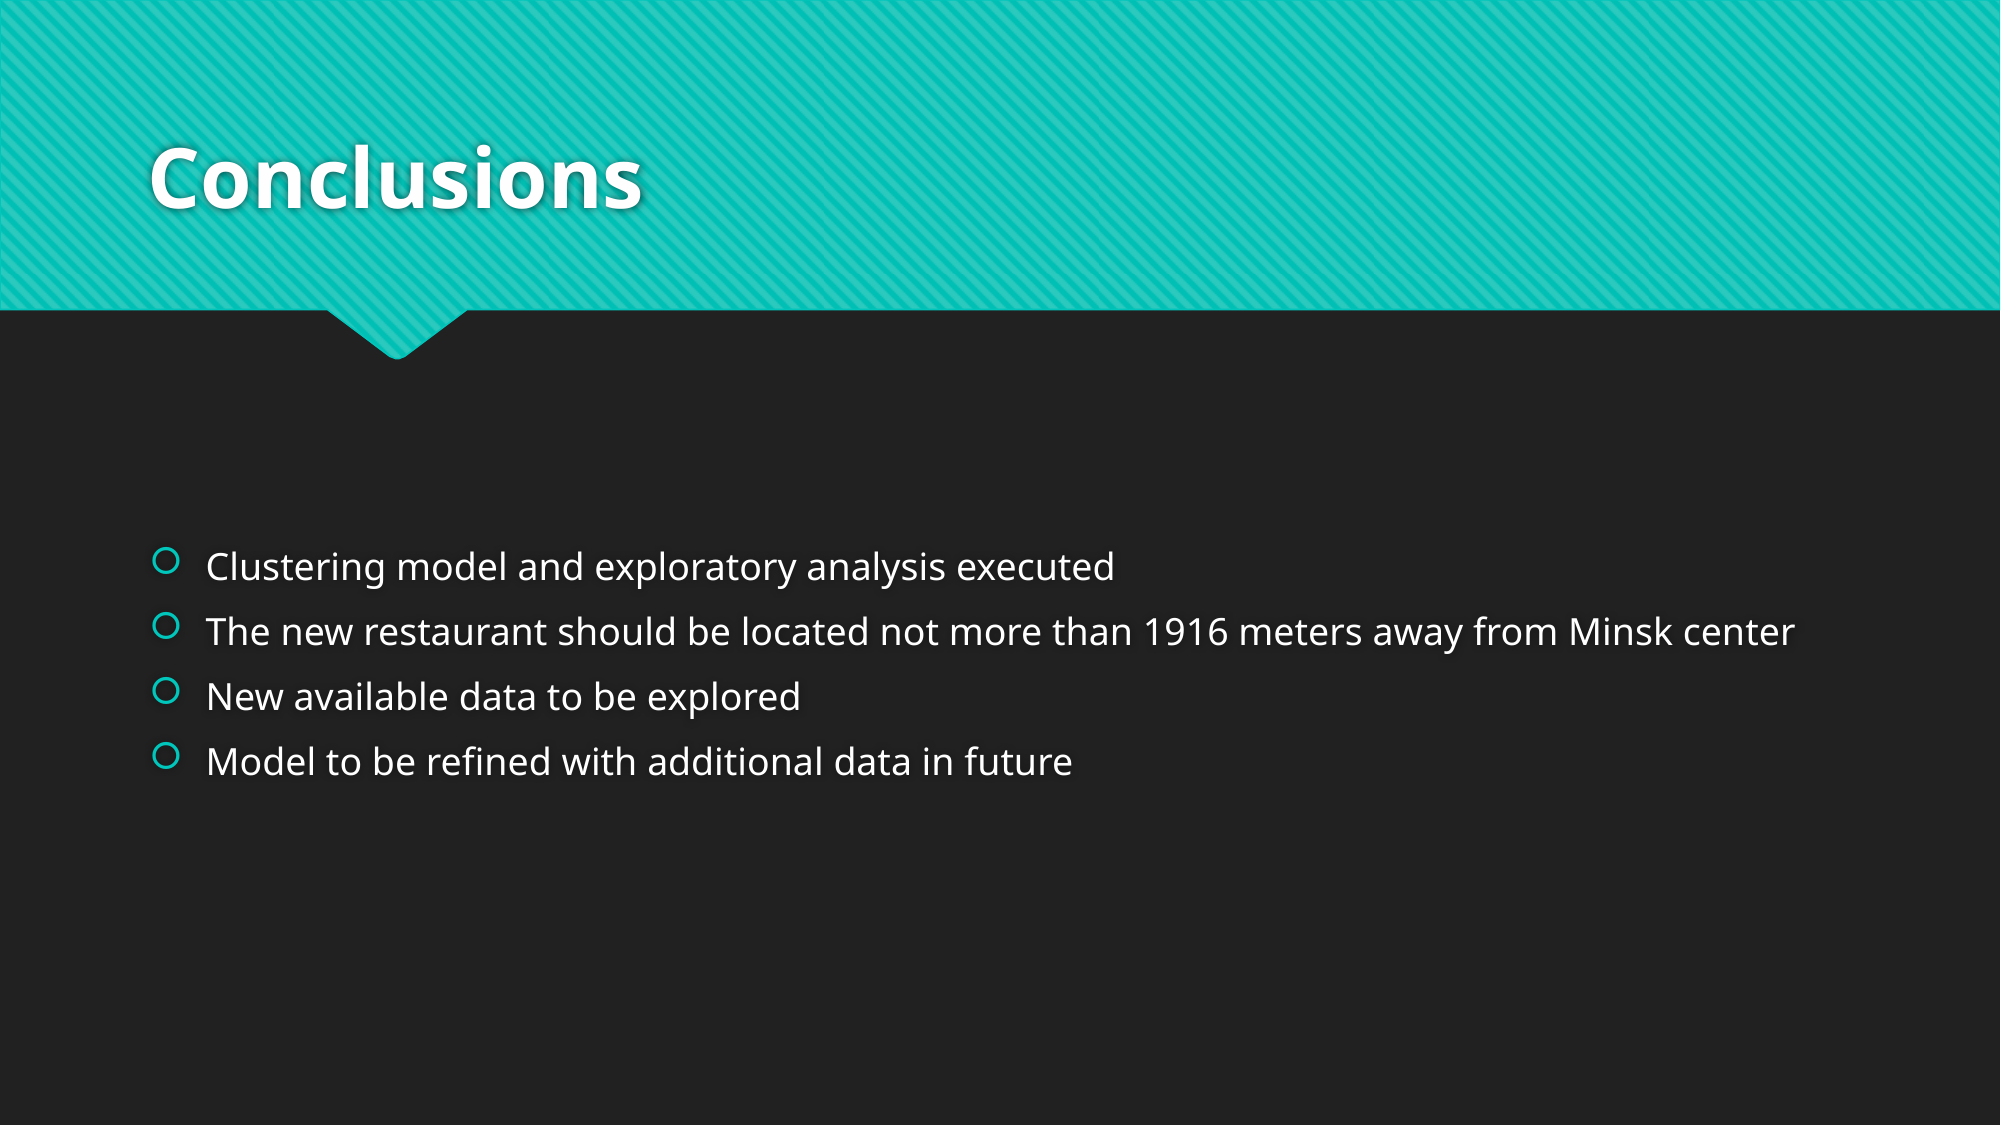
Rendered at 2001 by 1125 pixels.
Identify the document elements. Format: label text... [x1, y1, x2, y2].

title Conclusions [132, 73, 1868, 233]
list Clustering model and exploratory analysis executed The new restaurant should be located not more than 1916 meters away from Minsk center New available data to be explored Model to be refined with additional data in future [134, 364, 1866, 962]
